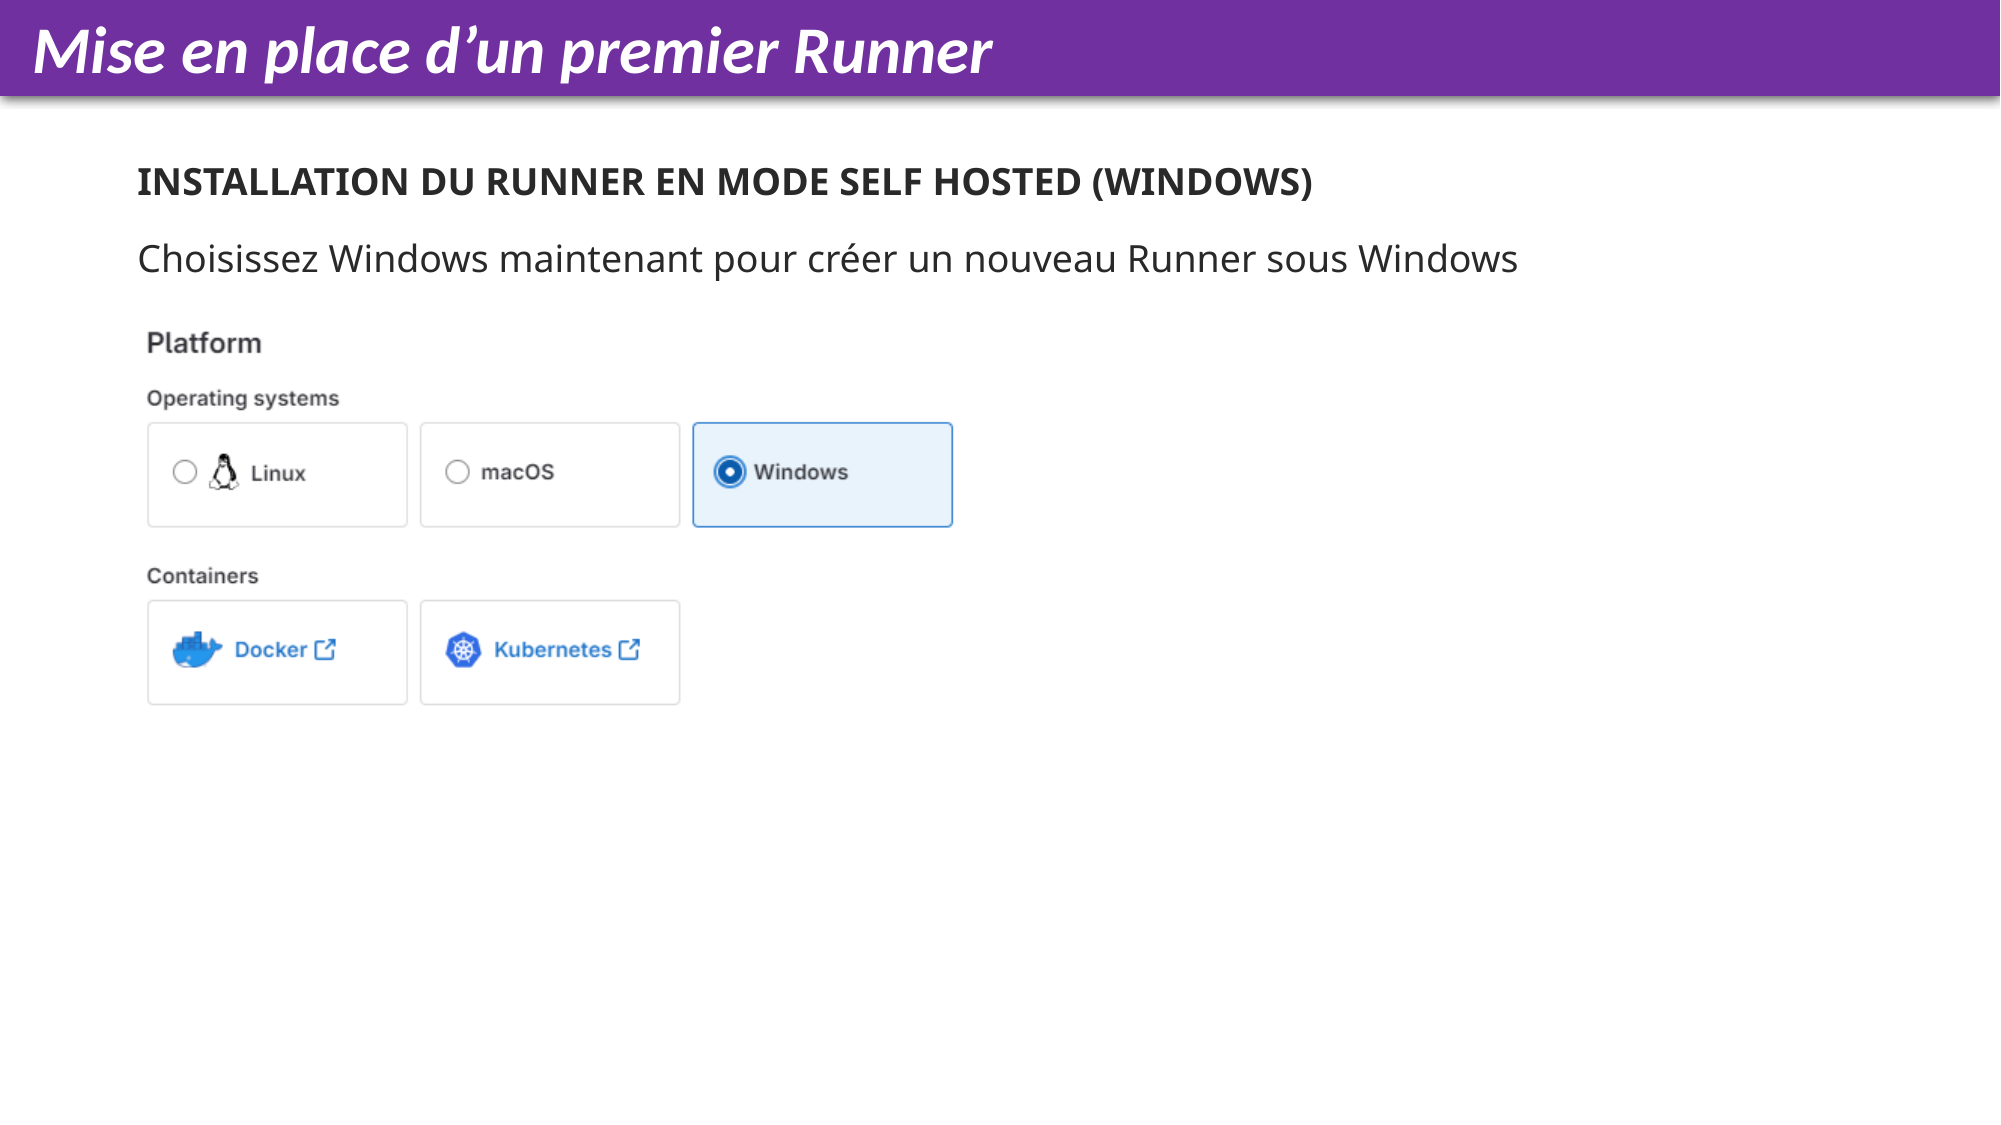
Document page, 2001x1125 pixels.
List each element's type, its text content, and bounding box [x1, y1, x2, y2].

picture [122, 311, 1018, 722]
text_box Choisissez Windows maintenant pour créer un nouveau Runner sous Windows [122, 227, 1819, 287]
text_box INSTALLATION DU RUNNER EN MODE SELF HOSTED (WINDOWS) [122, 150, 1576, 227]
text_box [0, 0, 2000, 96]
text_box Mise en place d’un premier Runner [17, 0, 1009, 95]
